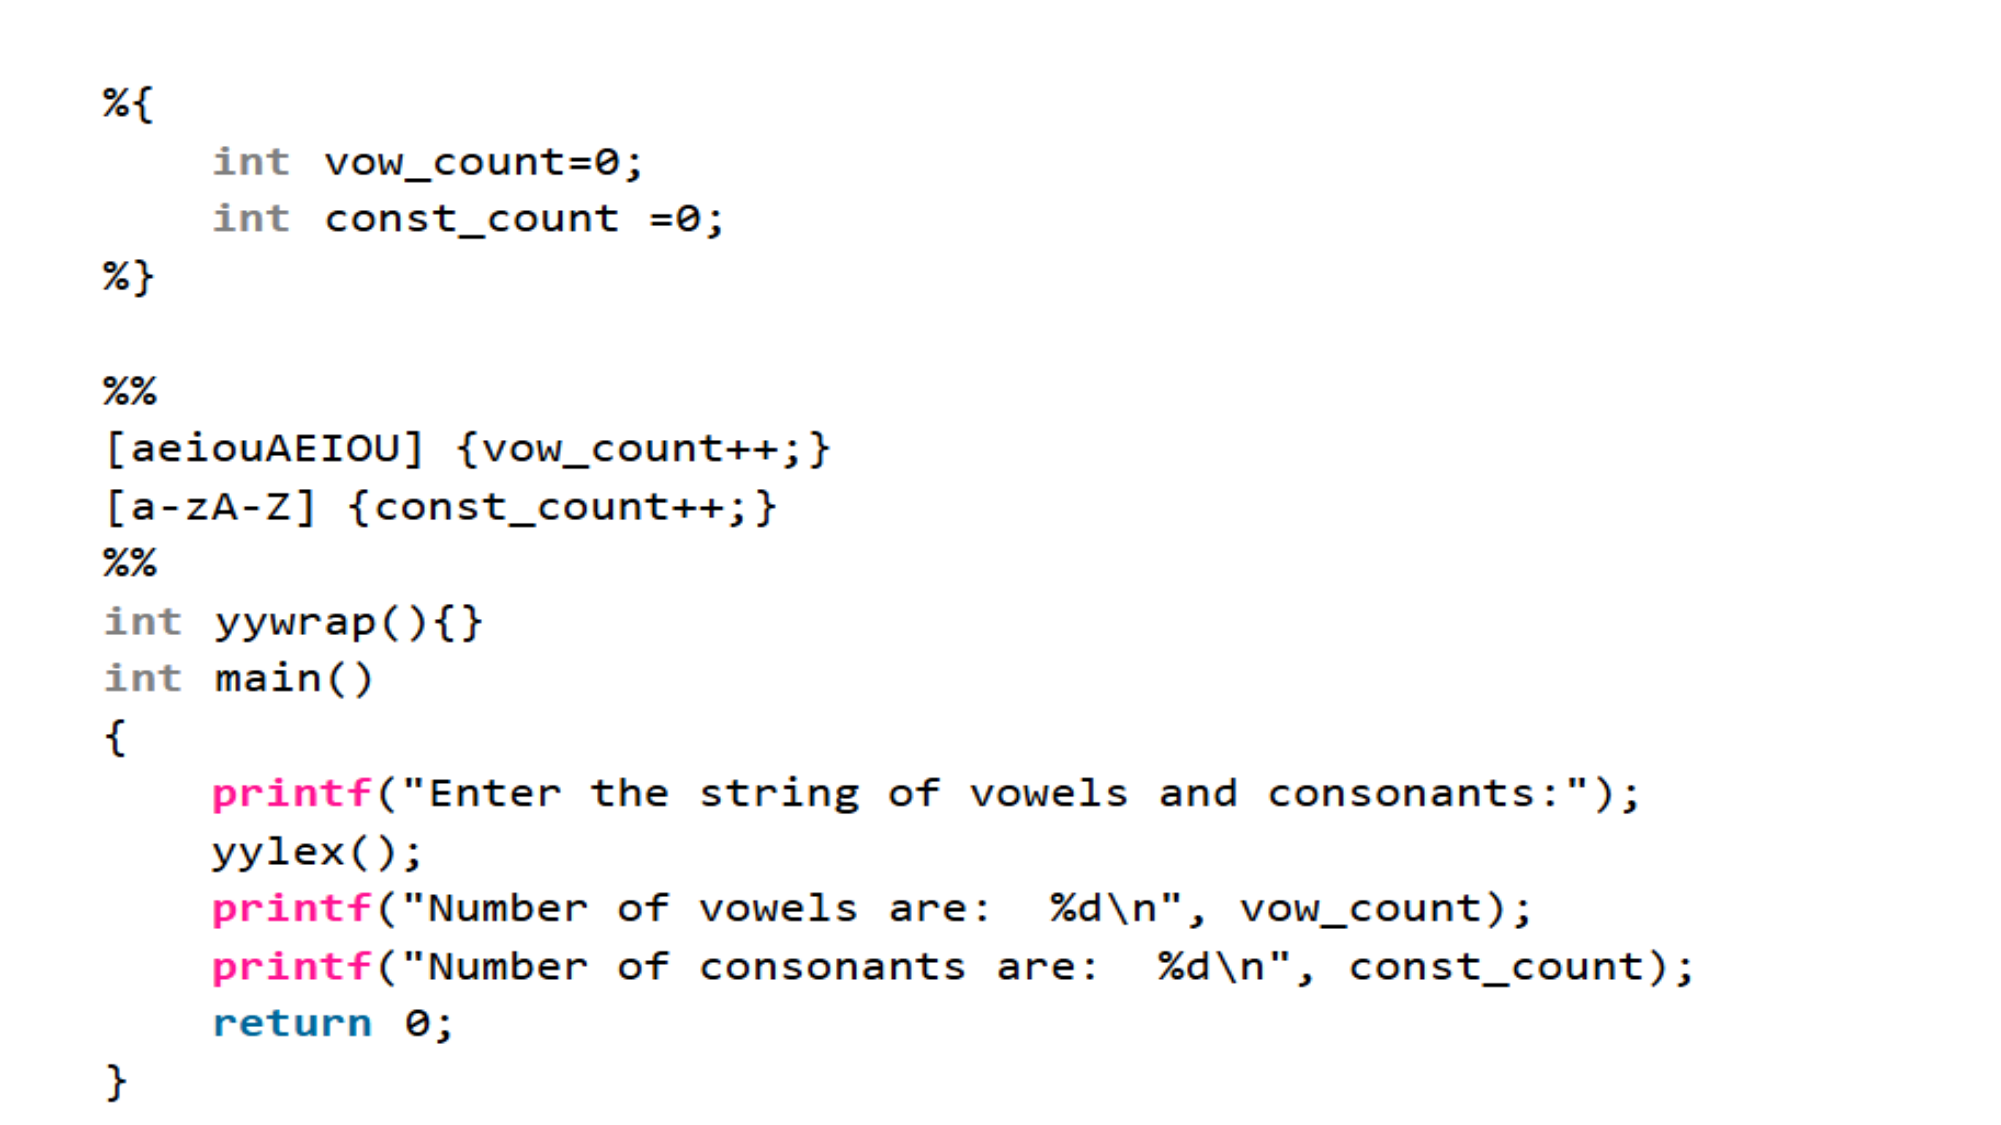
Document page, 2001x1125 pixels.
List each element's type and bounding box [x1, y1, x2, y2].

picture [85, 47, 1879, 1125]
